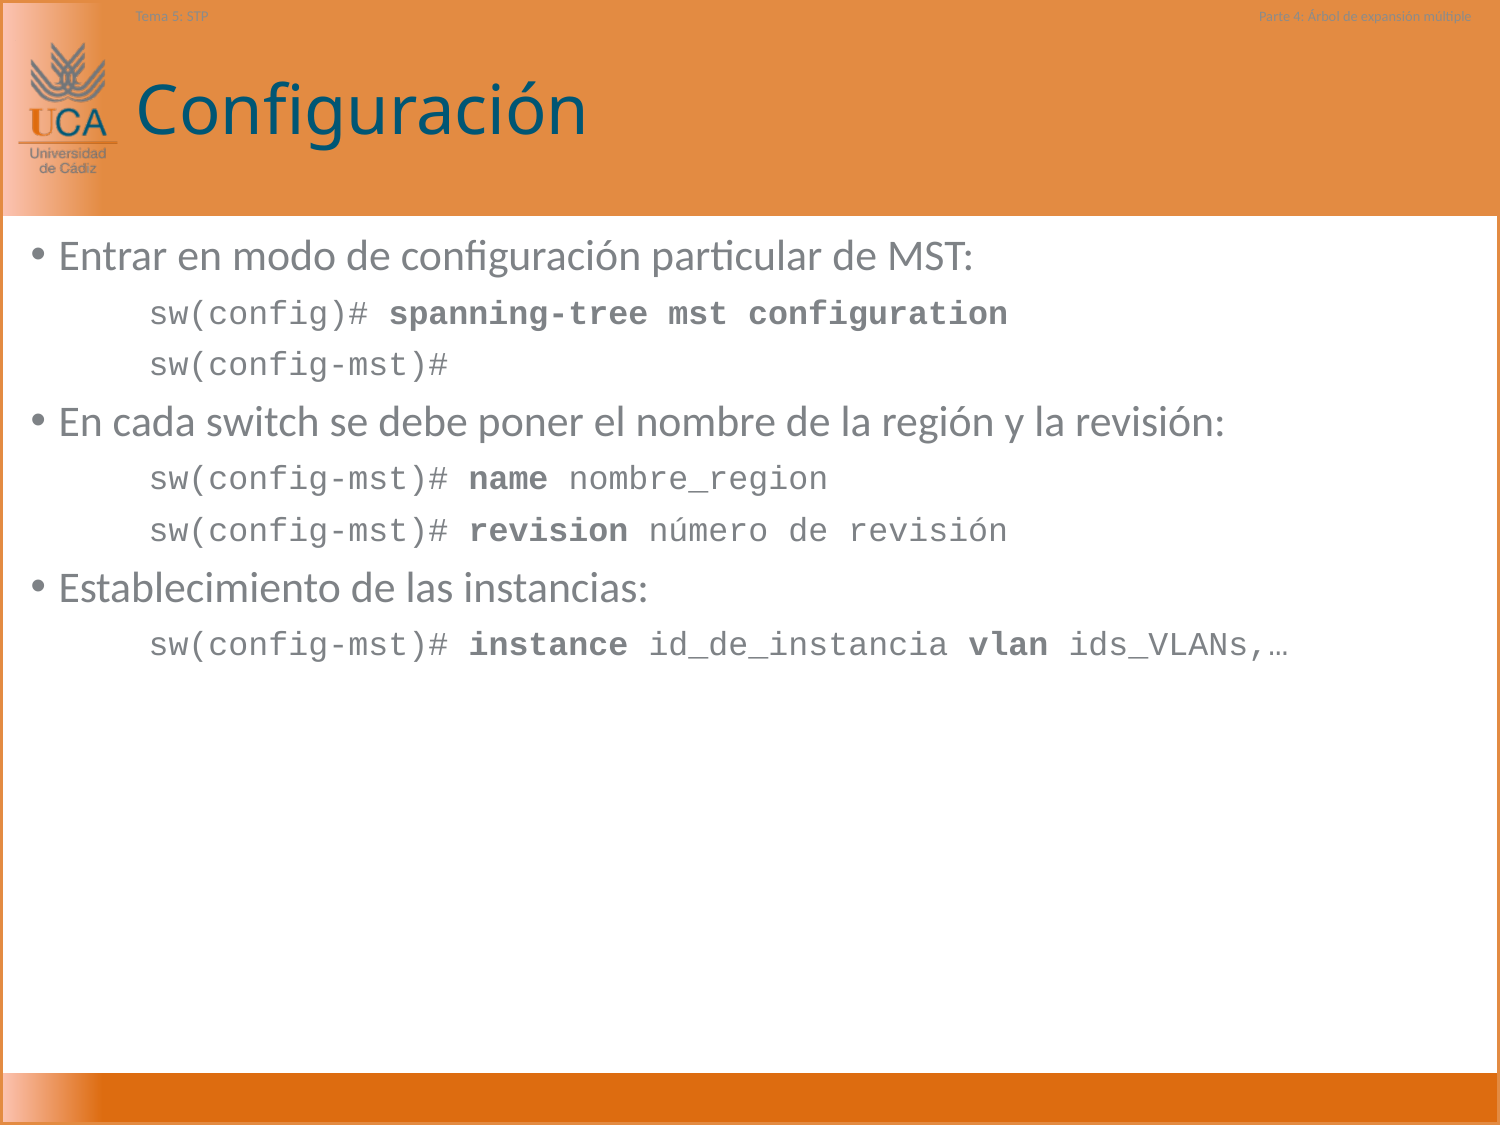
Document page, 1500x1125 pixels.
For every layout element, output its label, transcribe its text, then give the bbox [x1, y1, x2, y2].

title Configuración [120, 48, 1488, 176]
list Parte 4: Árbol de expansión múltiple [841, 1, 1488, 33]
list Entrar en modo de configuración particular de MST: sw(config)# spanning-tree mst configuration sw(config-mst)# En cada switch se debe poner el nombre de la región y la revisión: sw(config-mst)# name nombre_region sw(config-mst)# revision número de revisión Establecimiento de las instancias: sw(config-mst)# instance id_de_instancia vlan ids_VLANs,… [15, 225, 1488, 1074]
picture [15, 40, 121, 176]
list Tema 5: STP [120, 1, 831, 33]
